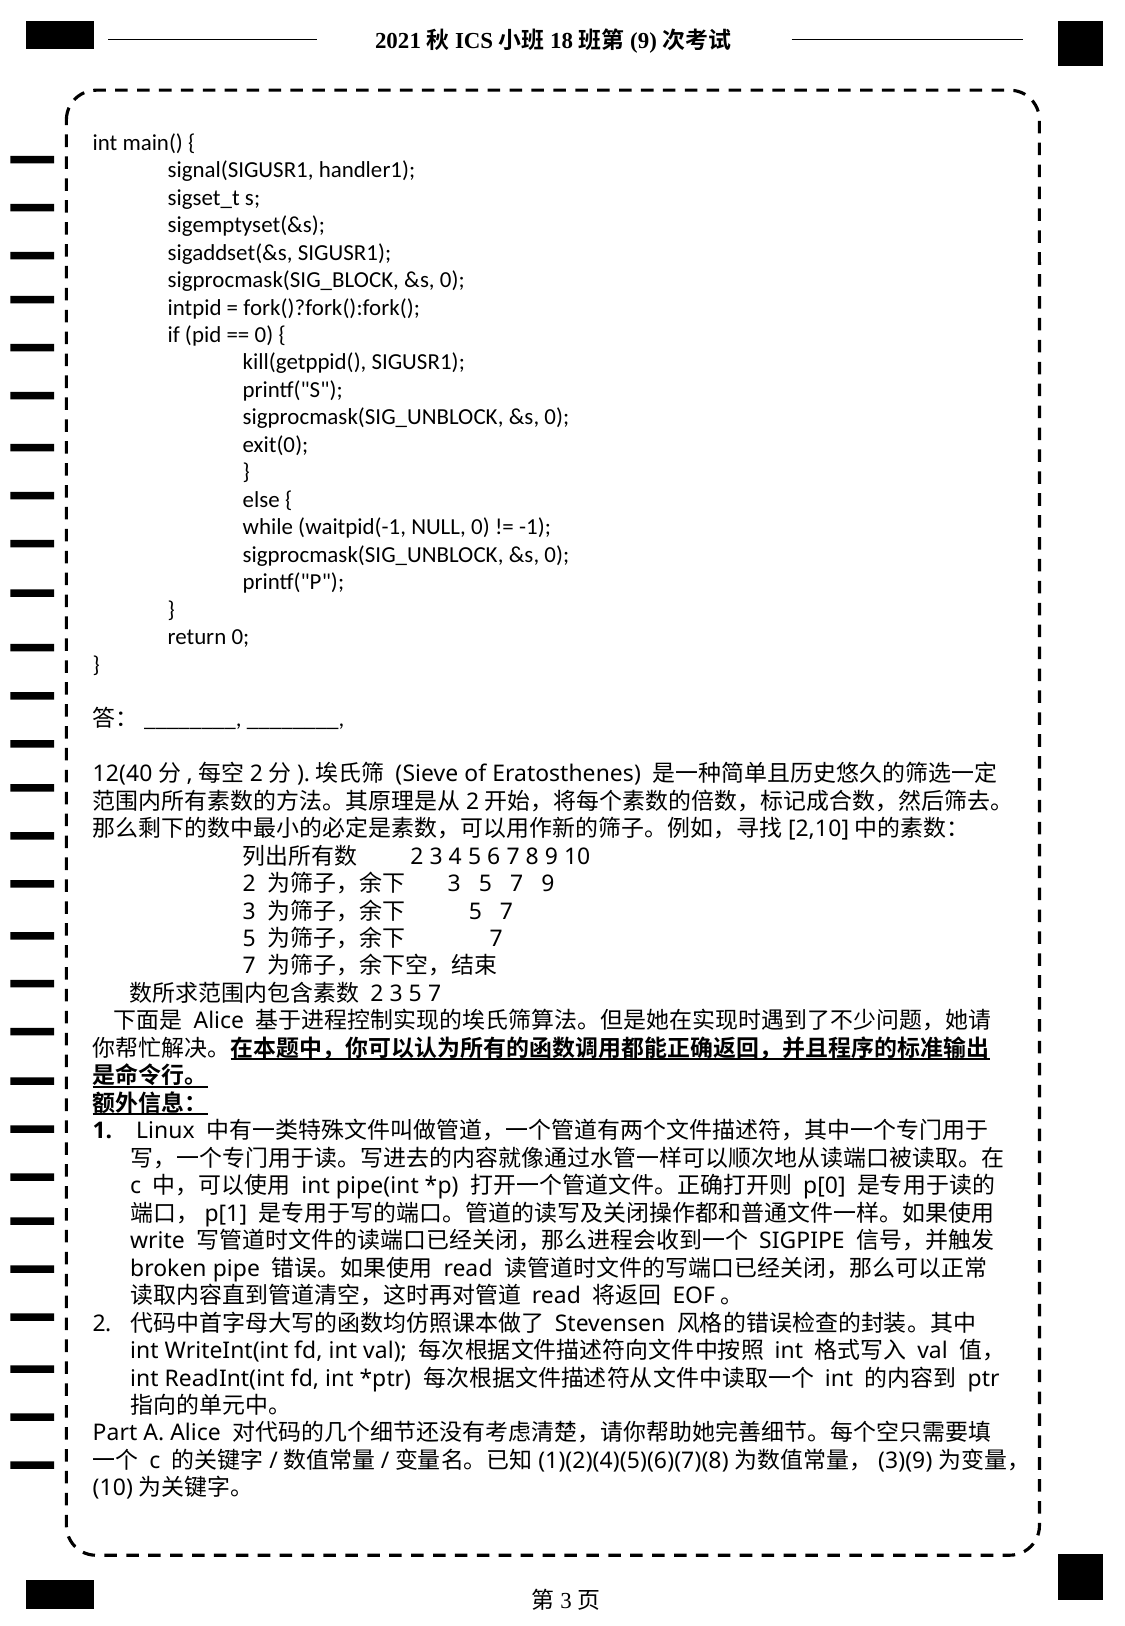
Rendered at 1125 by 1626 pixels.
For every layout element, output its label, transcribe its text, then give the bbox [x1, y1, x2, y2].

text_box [10, 155, 55, 1469]
text_box [26, 1580, 94, 1609]
text_box [26, 21, 94, 49]
text_box 第3页 [516, 1591, 737, 1621]
text_box int main() { signal(SIGUSR1, handler1); sigset_t s; sigemptyset(&s); sigaddset(&s, SIGUSR1); sigprocmask(SIG_BLOCK, &s, 0); intpid = fork()?fork():fork(); if (pid == 0) { kill(getppid(), SIGUSR1); printf("S"); sigprocmask(SIG_UNBLOCK, &s, 0); exit(0); } else { while (waitpid(-1, NULL, 0) != -1); sigprocmask(SIG_UNBLOCK, &s, 0); printf("P"); } return 0; } 答：________, ________, 12(40分,每空2分).埃氏筛 (Sieve of Eratosthenes) 是一种简单且历史悠久的筛选一定范围内所有素数的方法。其原理是从2开始，将每个素数的倍数，标记成合数，然后筛去。那么剩下的数中最小的必定是素数，可以用作新的筛子。例如，寻找[2,10]中的素数： 列出所有数 2 3 4 5 6 7 8 9 10 2 为筛子，余下 3 5 7 9 3 为筛子，余下 5 7 5 为筛子，余下 7 7 为筛子，余下空，结束 数所求范围内包含素数 2 3 5 7 下面是 Alice 基于进程控制实现的埃氏筛算法。但是她在实现时遇到了不少问题，她请你帮忙解决。在本题中，你可以认为所有的函数调用都能正确返回，并且程序的标准输出是命令行。 额外信息： Linux 中有一类特殊文件叫做管道，一个管道有两个文件描述符，其中一个专门用于写，一个专门用于读。写进去的内容就像通过水管一样可以顺次地从读端口被读取。在 c 中，可以使用 int pipe(int *p) 打开一个管道文件。正确打开则 p[0] 是专用于读的端口，p[1] 是专用于写的端口。管道的读写及关闭操作都和普通文件一样。如果使用 write 写管道时文件的读端口已经关闭，那么进程会收到一个 SIGPIPE 信号，并触发 broken pipe 错误。如果使用 read 读管道时文件的写端口已经关闭，那么可以正常读取内容直到管道清空，这时再对管道 read 将返回 EOF。 代码中首字母大写的函数均仿照课本做了 Stevensen 风格的错误检查的封装。其中 int WriteInt(int fd, int val); 每次根据文件描述符向文件中按照 int 格式写入 val 值， int ReadInt(int fd, int *ptr) 每次根据文件描述符从文件中读取一个 int 的内容到 ptr 指向的单元中。 Part A. Alice 对代码的几个细节还没有考虑清楚，请你帮助她完善细节。每个空只需要填一个 c 的关键字/数值常量/变量名。已知(1)(2)(4)(5)(6)(7)(8)为数值常量，(3)(9)为变量，(10)为关键字。 [77, 119, 1024, 1591]
text_box [1058, 21, 1103, 66]
text_box [65, 89, 1041, 1552]
text_box [1058, 1554, 1103, 1600]
text_box 2021秋ICS小班18班第(9)次考试 [360, 18, 747, 61]
